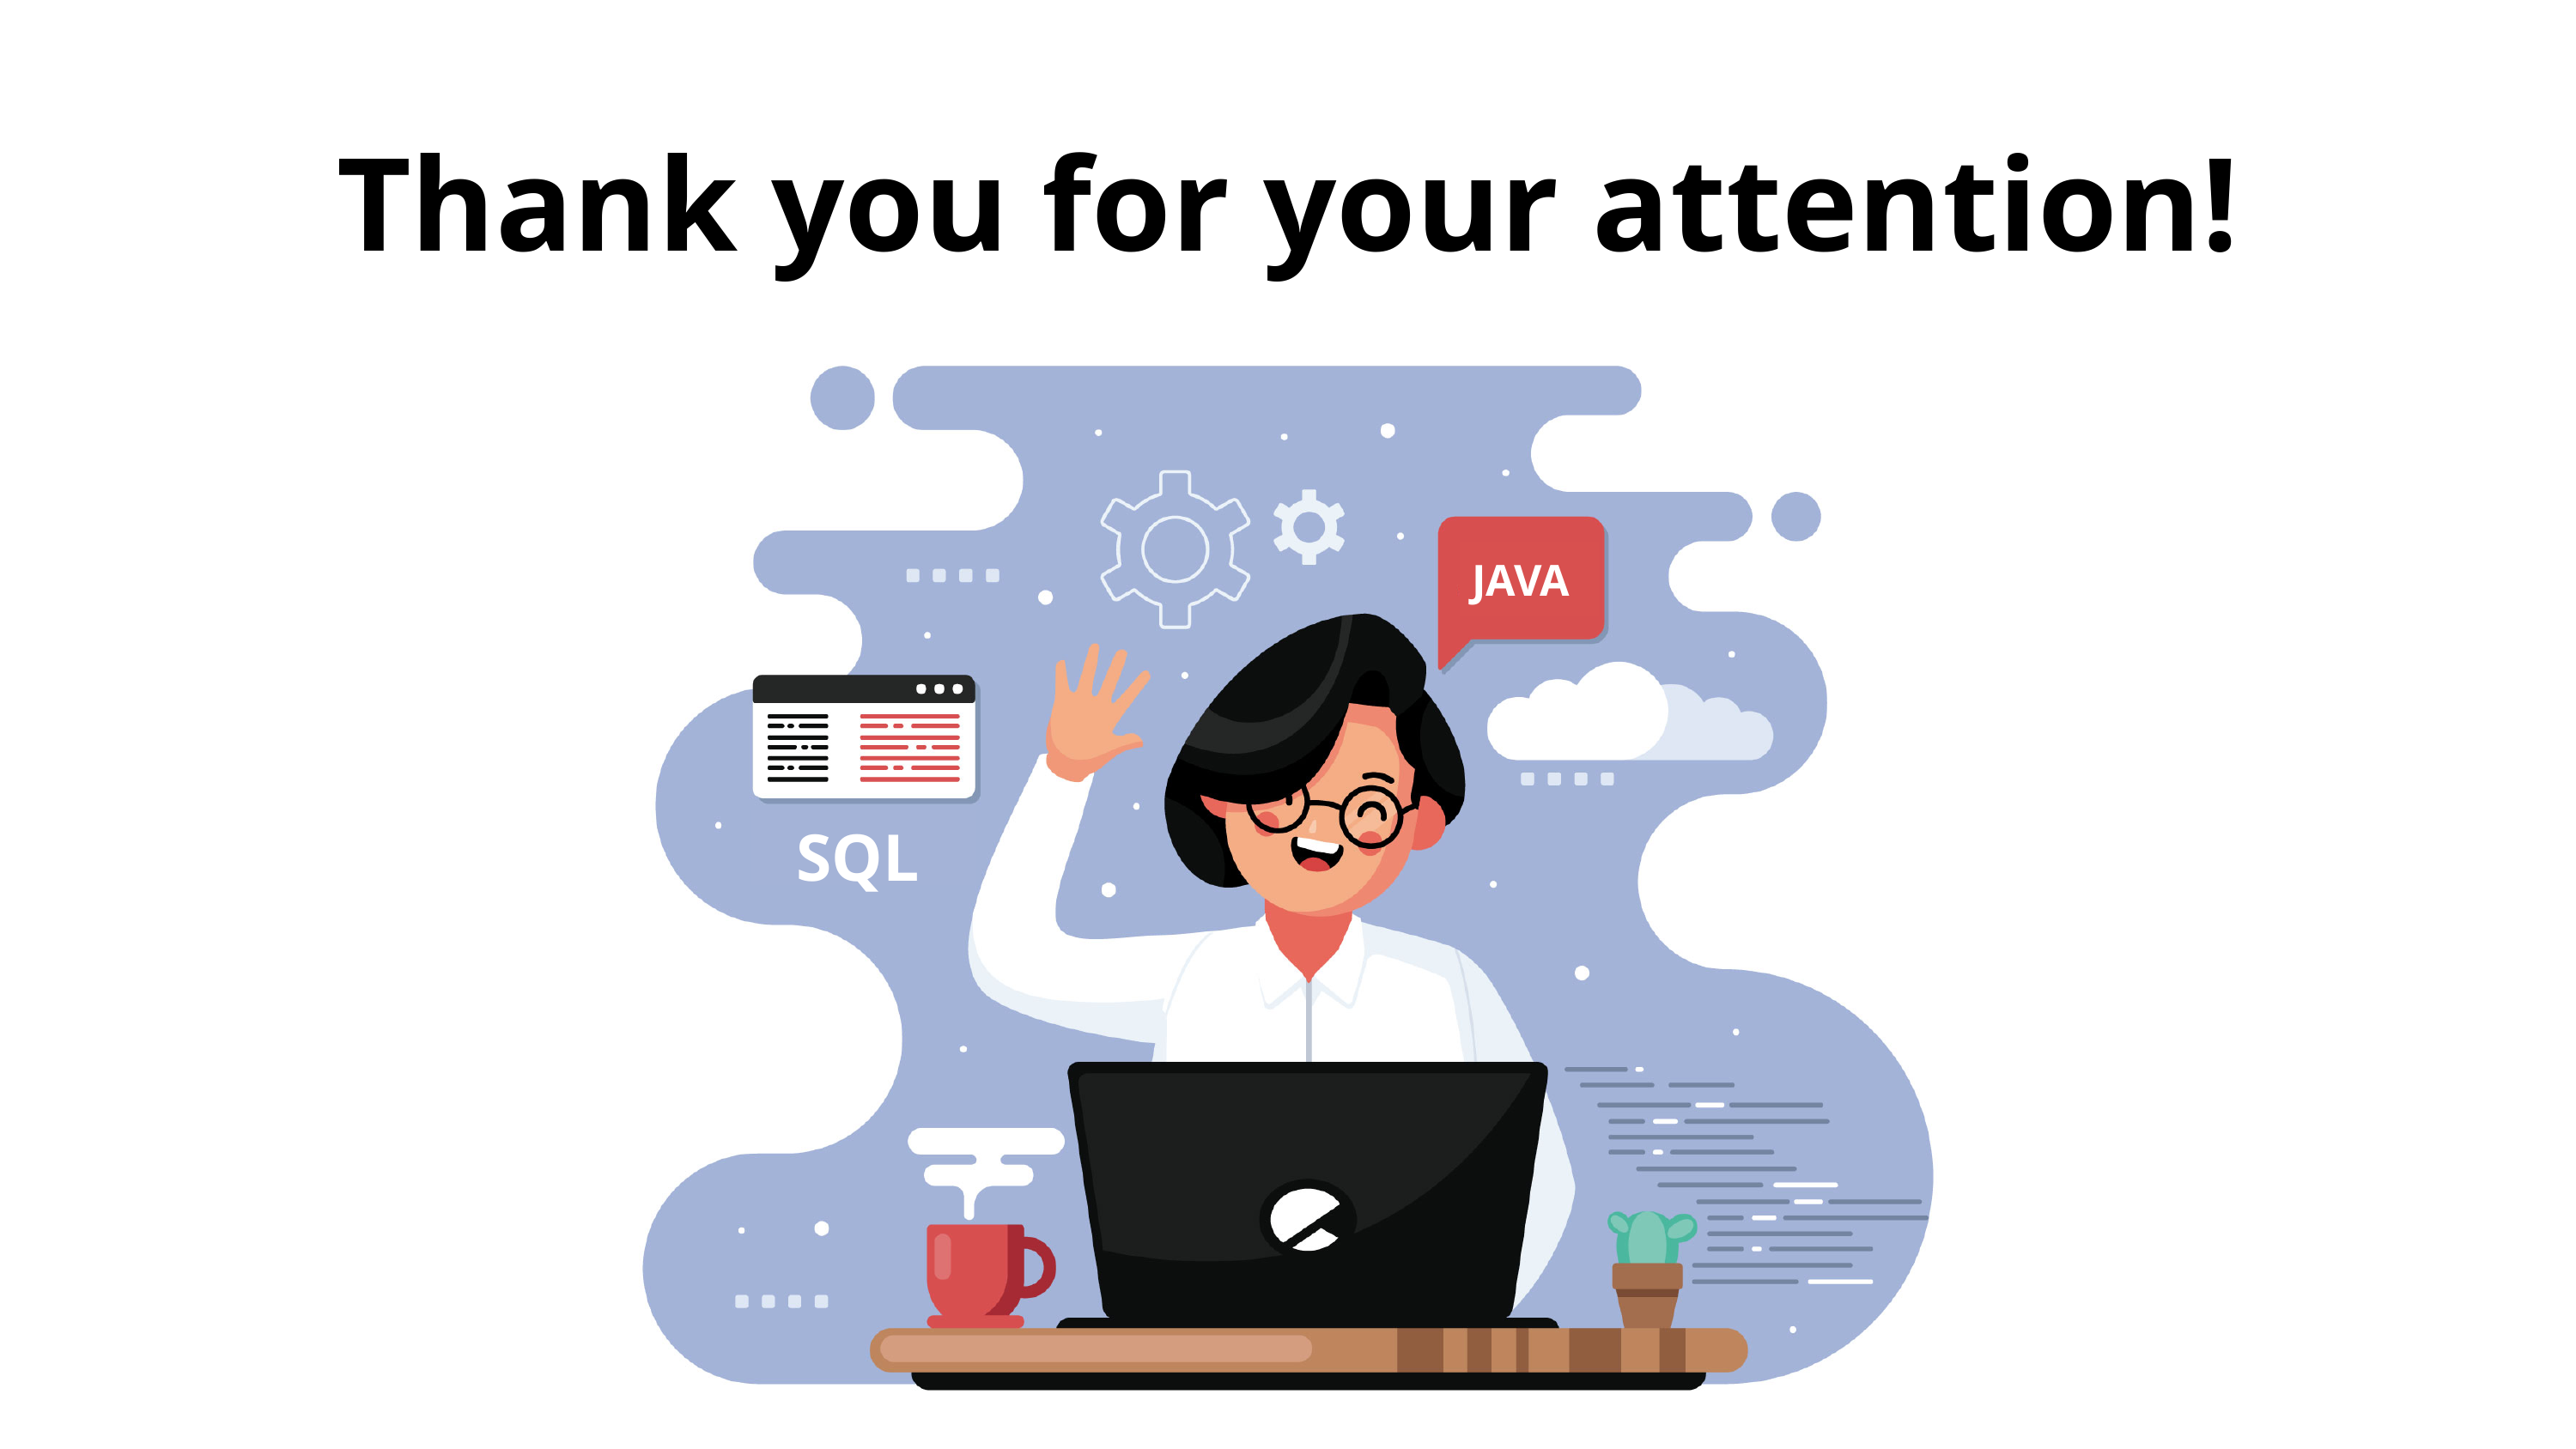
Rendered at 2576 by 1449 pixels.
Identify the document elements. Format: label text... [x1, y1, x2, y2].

text_box Thank you for your attention! [0, 101, 2576, 277]
picture [563, 155, 2013, 1422]
